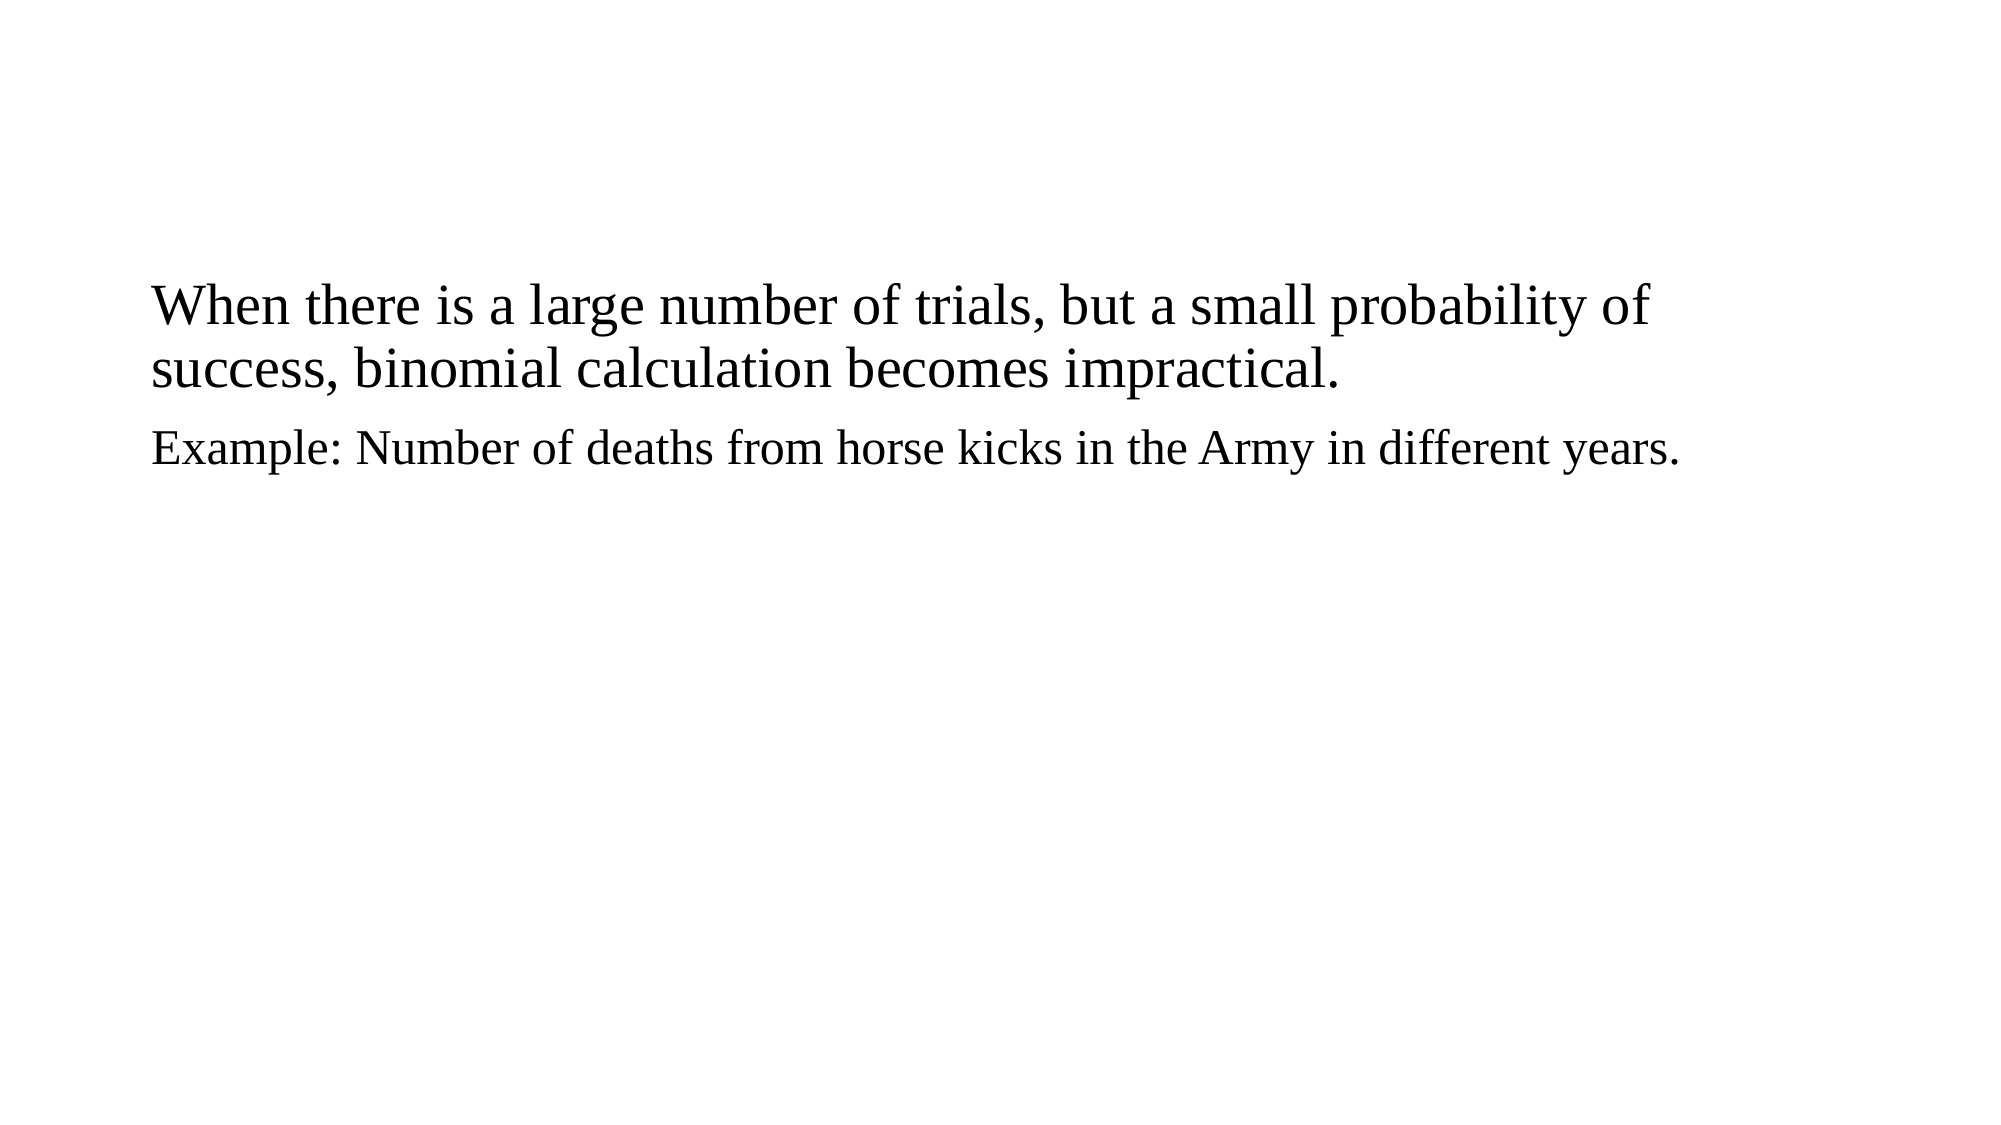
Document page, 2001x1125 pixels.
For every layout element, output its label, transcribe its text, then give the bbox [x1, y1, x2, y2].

list When there is a large number of trials, but a small probability of success, binomial calculation becomes impractical. Example: Number of deaths from horse kicks in the Army in different years. [136, 267, 1862, 981]
